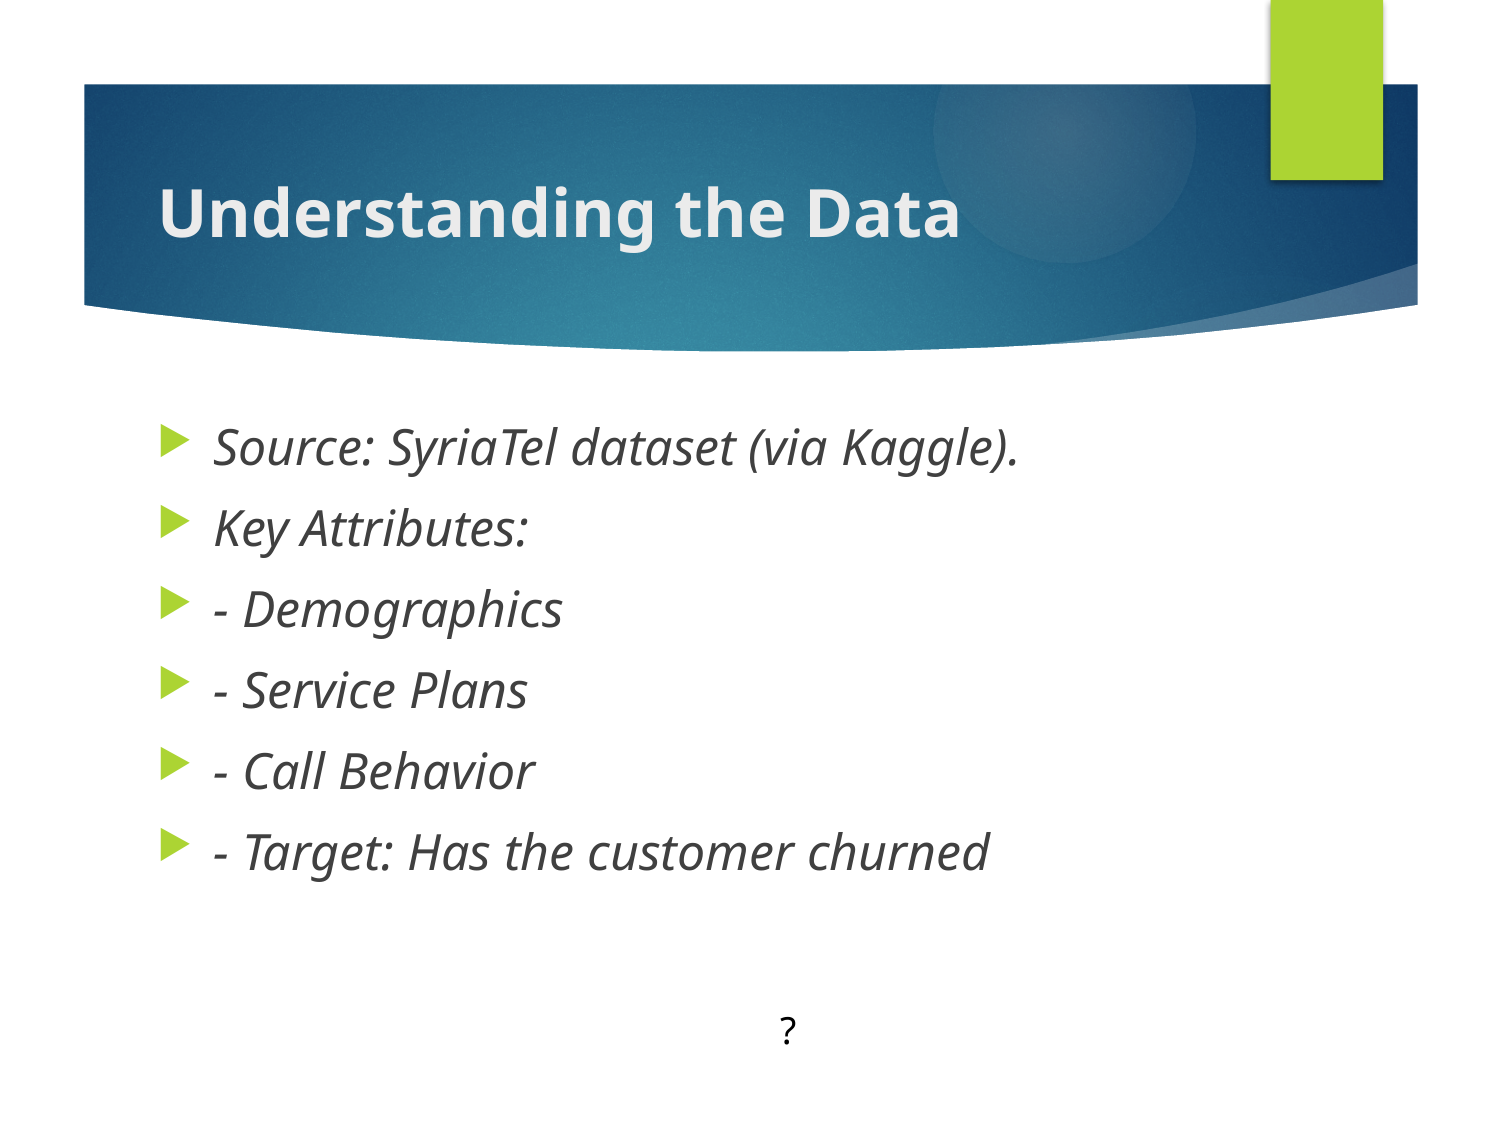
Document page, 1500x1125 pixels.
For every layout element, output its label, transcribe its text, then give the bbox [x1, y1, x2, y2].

list Source: SyriaTel dataset (via Kaggle). Key Attributes: - Demographics - Service Plans - Call Behavior - Target: Has the customer churned [142, 408, 1183, 988]
title Understanding the Data [142, 152, 1183, 269]
text_box ? [765, 999, 812, 1060]
